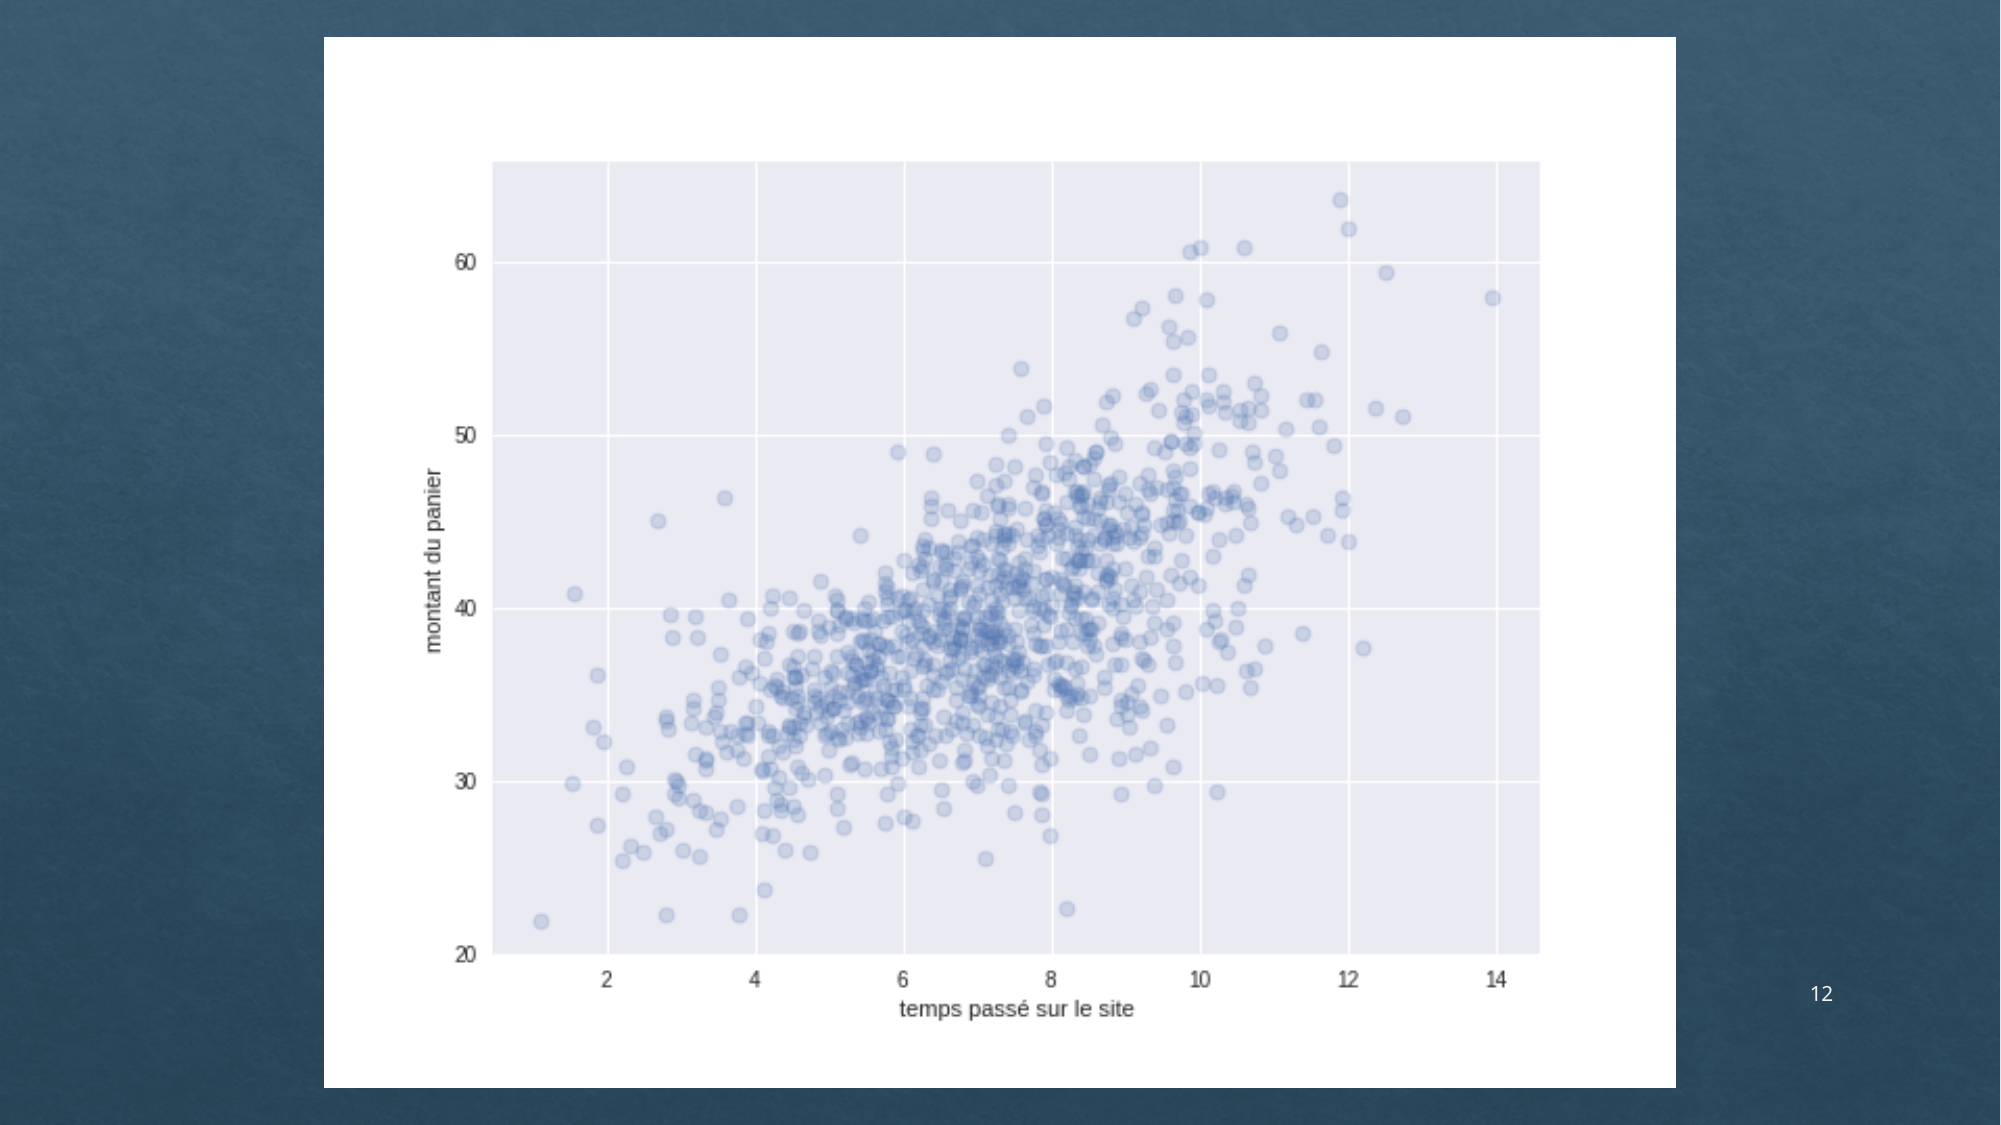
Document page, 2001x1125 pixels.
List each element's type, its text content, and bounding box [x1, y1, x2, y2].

picture [324, 37, 1676, 1088]
slide_number 12 [1724, 965, 1849, 1025]
